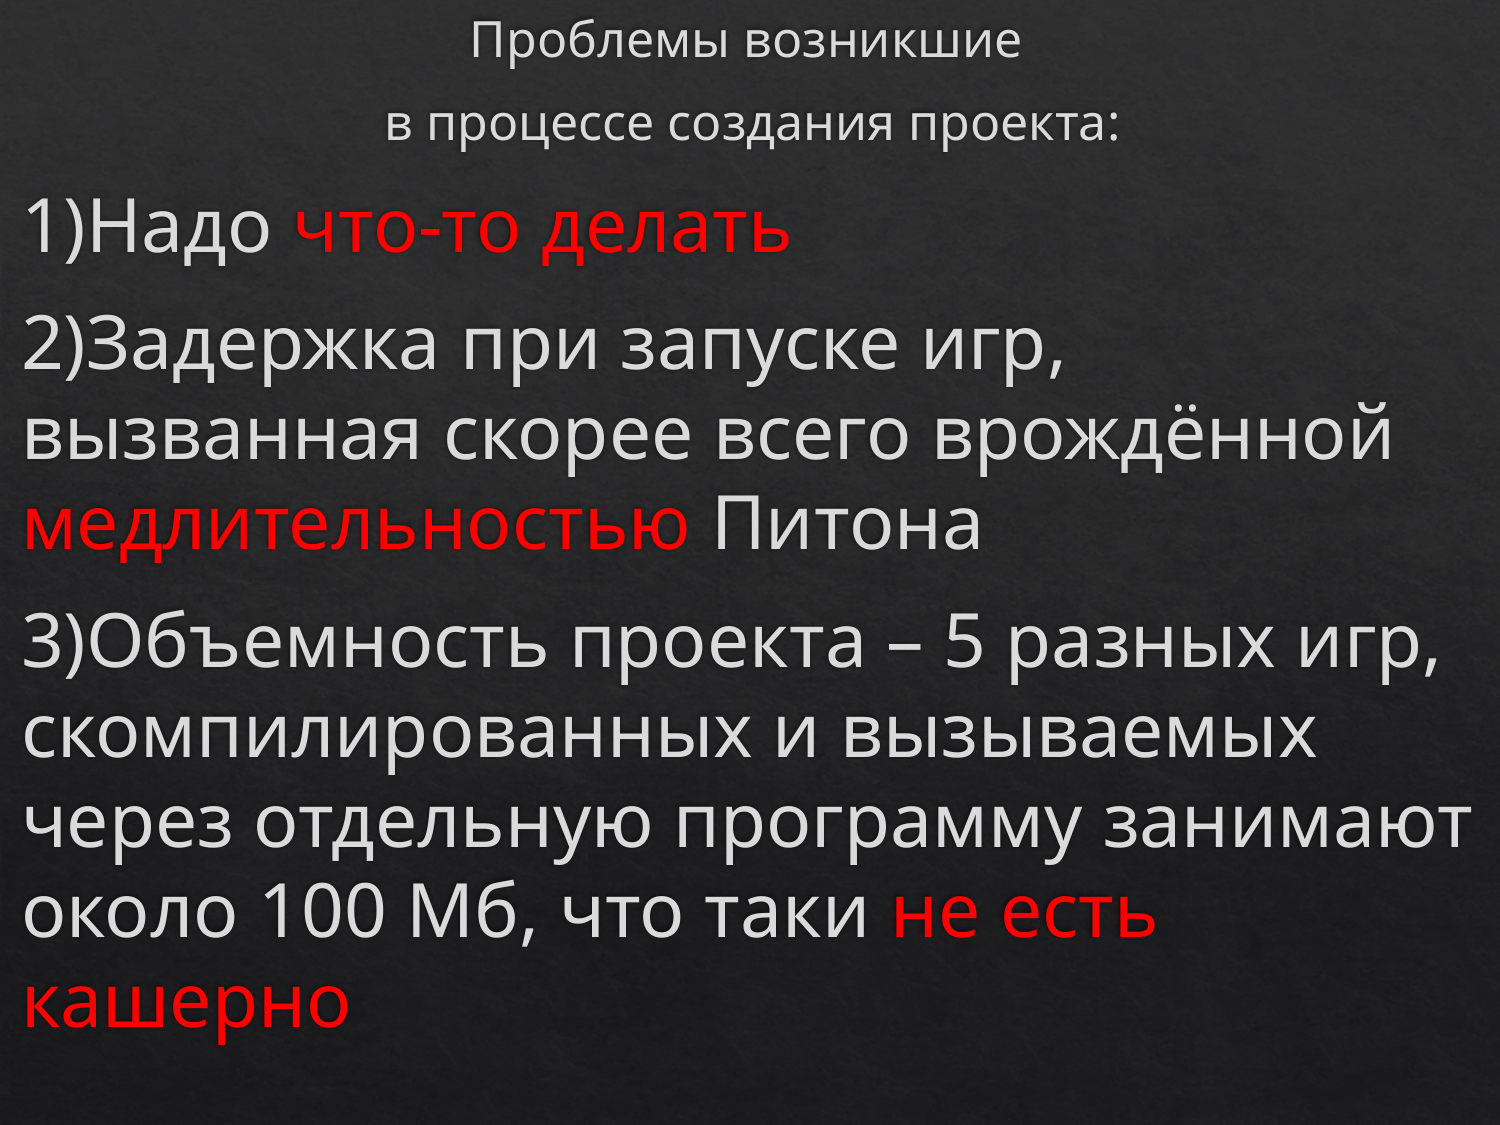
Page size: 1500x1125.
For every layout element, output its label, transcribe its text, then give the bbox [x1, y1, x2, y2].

list Проблемы возникшие в процессе создания проекта: 1)Надо что-то делать 2)Задержка при запуске игр, вызванная скорее всего врождённой медлительностью Питона 3)Объемность проекта – 5 разных игр, скомпилированных и вызываемых через отдельную программу занимают около 100 Мб, что таки не есть кашерно [0, 0, 1500, 1125]
